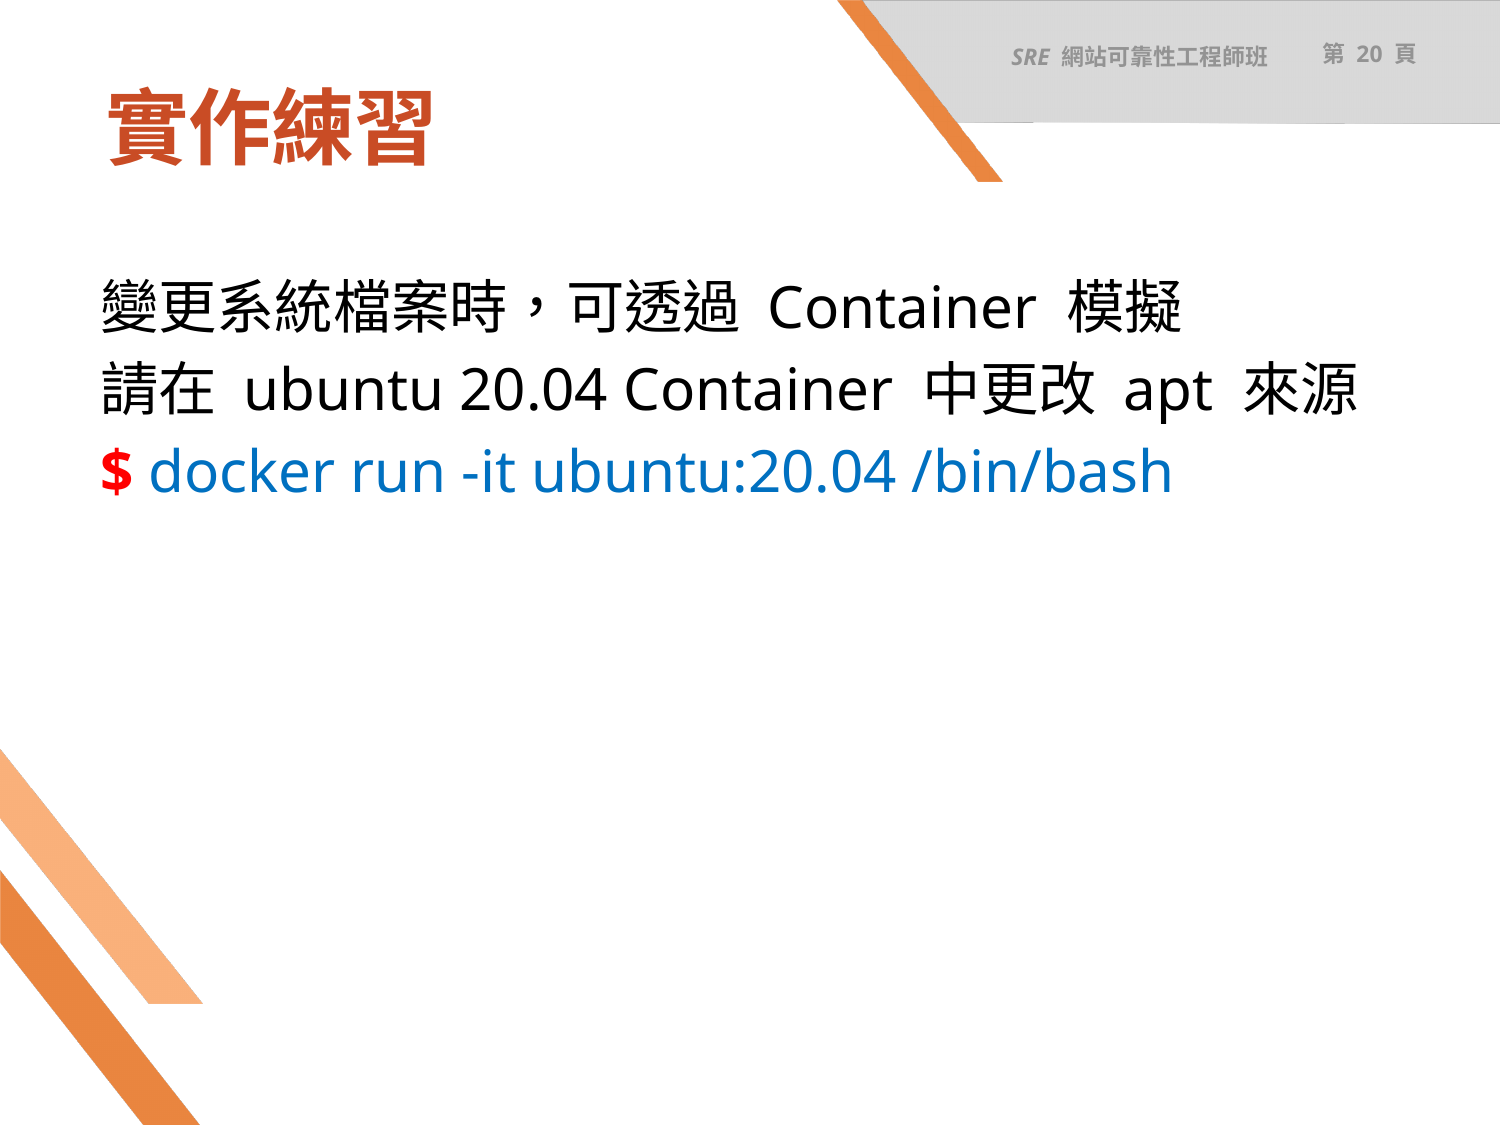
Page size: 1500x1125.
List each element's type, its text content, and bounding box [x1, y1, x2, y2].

title 實作練習 [75, 59, 875, 191]
picture [0, 745, 200, 1125]
slide_number 第 20 頁 [1305, 28, 1436, 78]
picture [837, 0, 1500, 182]
list 變更系統檔案時，可透過 Container 模擬 請在 ubuntu 20.04 Container 中更改 apt 來源 $ docker run -it ubuntu:20.04 /bin/bash [75, 262, 1425, 1013]
footer SRE 網站可靠性工程師班 [987, 28, 1293, 78]
